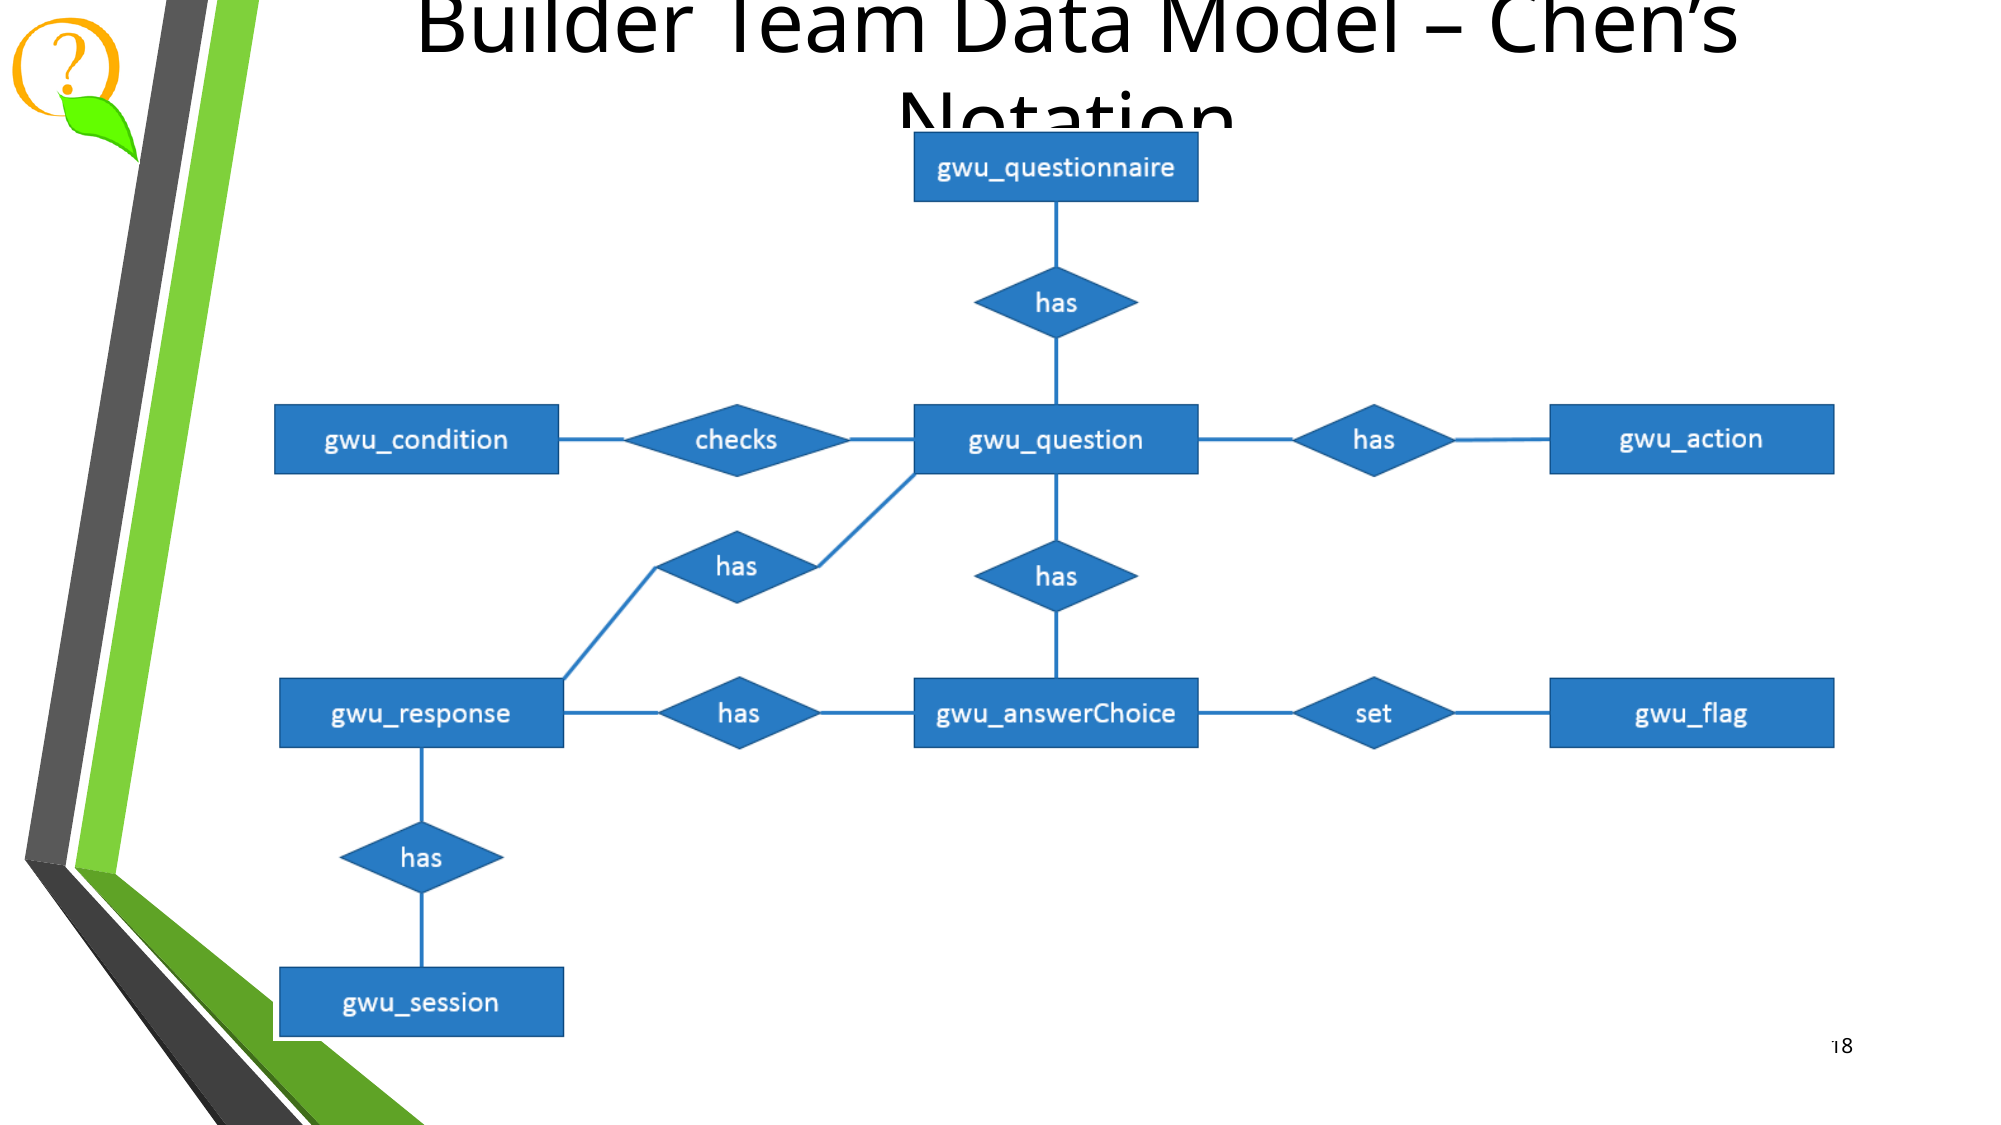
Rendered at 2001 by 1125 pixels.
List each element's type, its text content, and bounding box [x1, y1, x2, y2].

picture [7, 12, 140, 164]
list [273, 128, 1842, 1042]
title Builder Team Data Model – Chen’s Notation [245, 0, 1890, 139]
slide_number 18 [1777, 1017, 1869, 1077]
